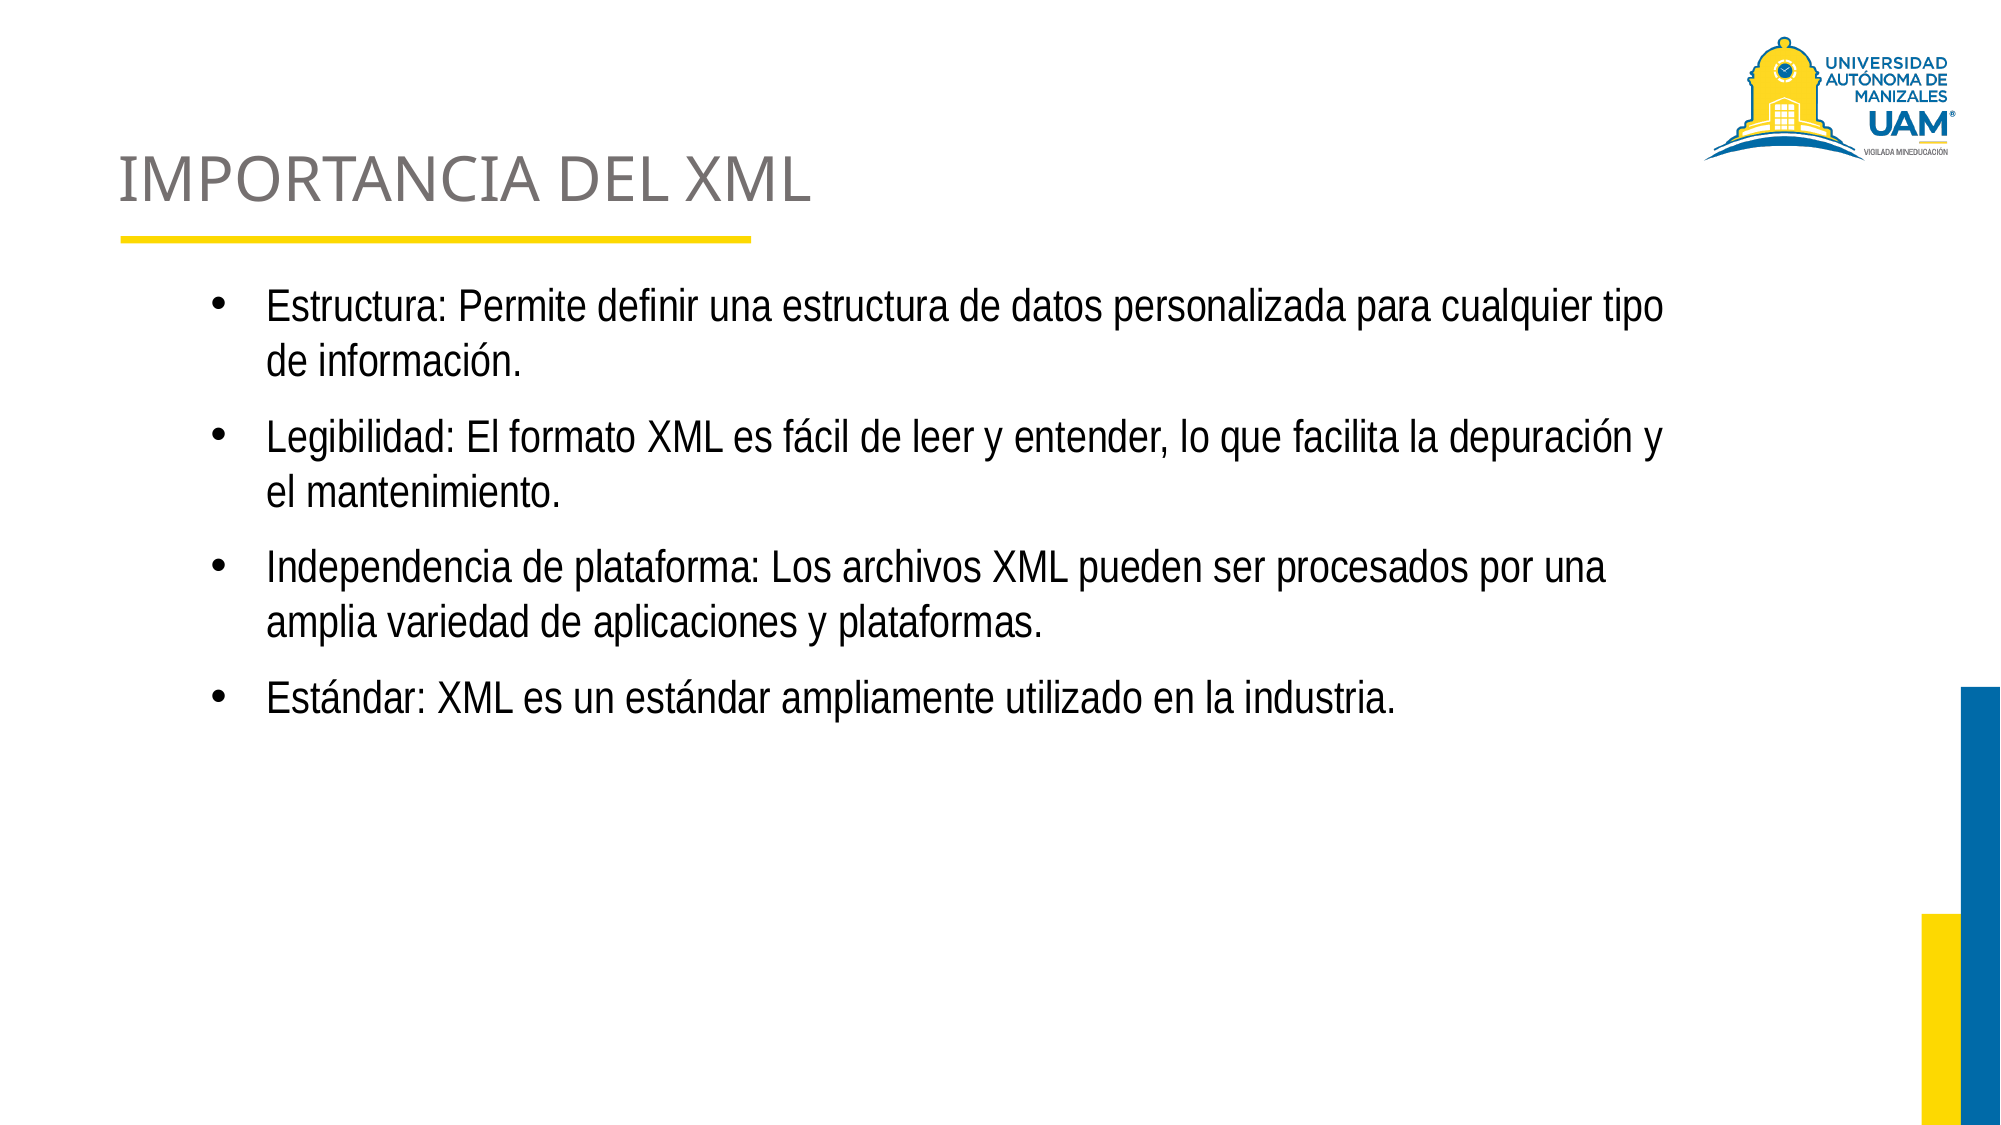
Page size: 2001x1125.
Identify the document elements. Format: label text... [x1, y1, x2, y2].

list Estructura: Permite definir una estructura de datos personalizada para cualquier tipo de información. Legibilidad: El formato XML es fácil de leer y entender, lo que facilita la depuración y el mantenimiento. Independencia de plataforma: Los archivos XML pueden ser procesados por una amplia variedad de aplicaciones y plataformas. Estándar: XML es un estándar ampliamente utilizado en la industria. [120, 267, 1703, 842]
picture [1683, 13, 1976, 184]
title IMPORTANCIA DEL XML [103, 96, 1829, 267]
text_box [120, 236, 752, 244]
